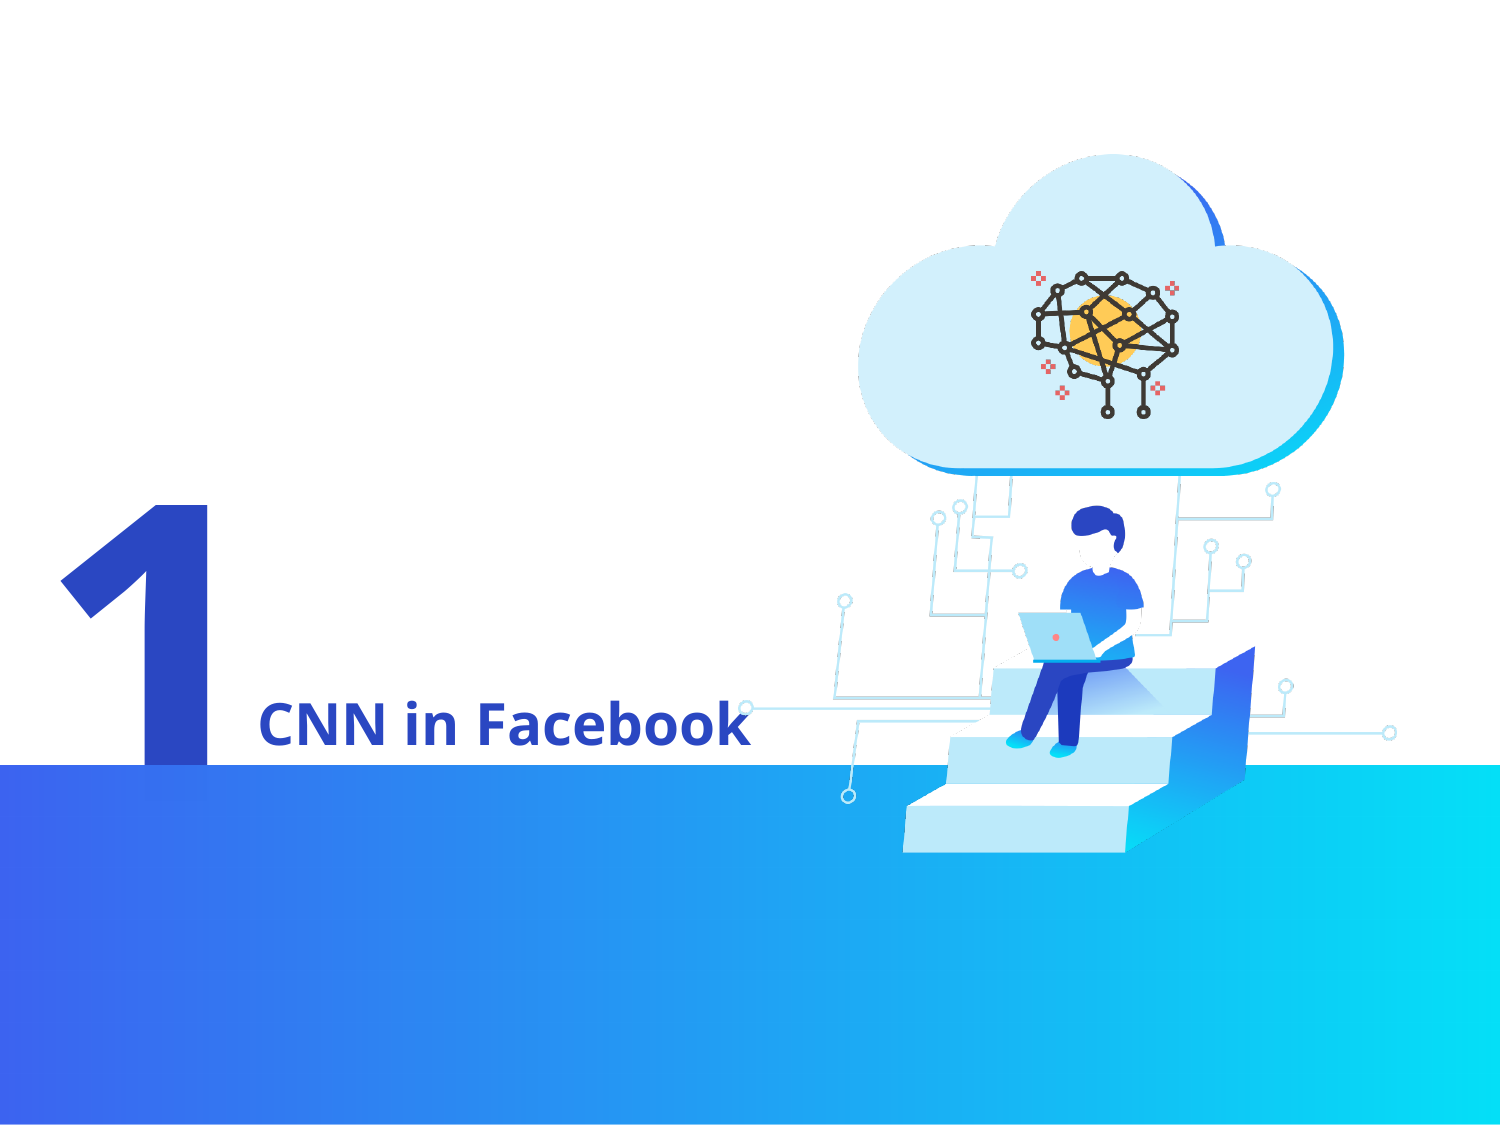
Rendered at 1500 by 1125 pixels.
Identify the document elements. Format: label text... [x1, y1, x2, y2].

picture [0, 154, 1500, 1125]
text_box CNN in Facebook [356, 679, 738, 765]
text_box 1 [21, 379, 356, 765]
